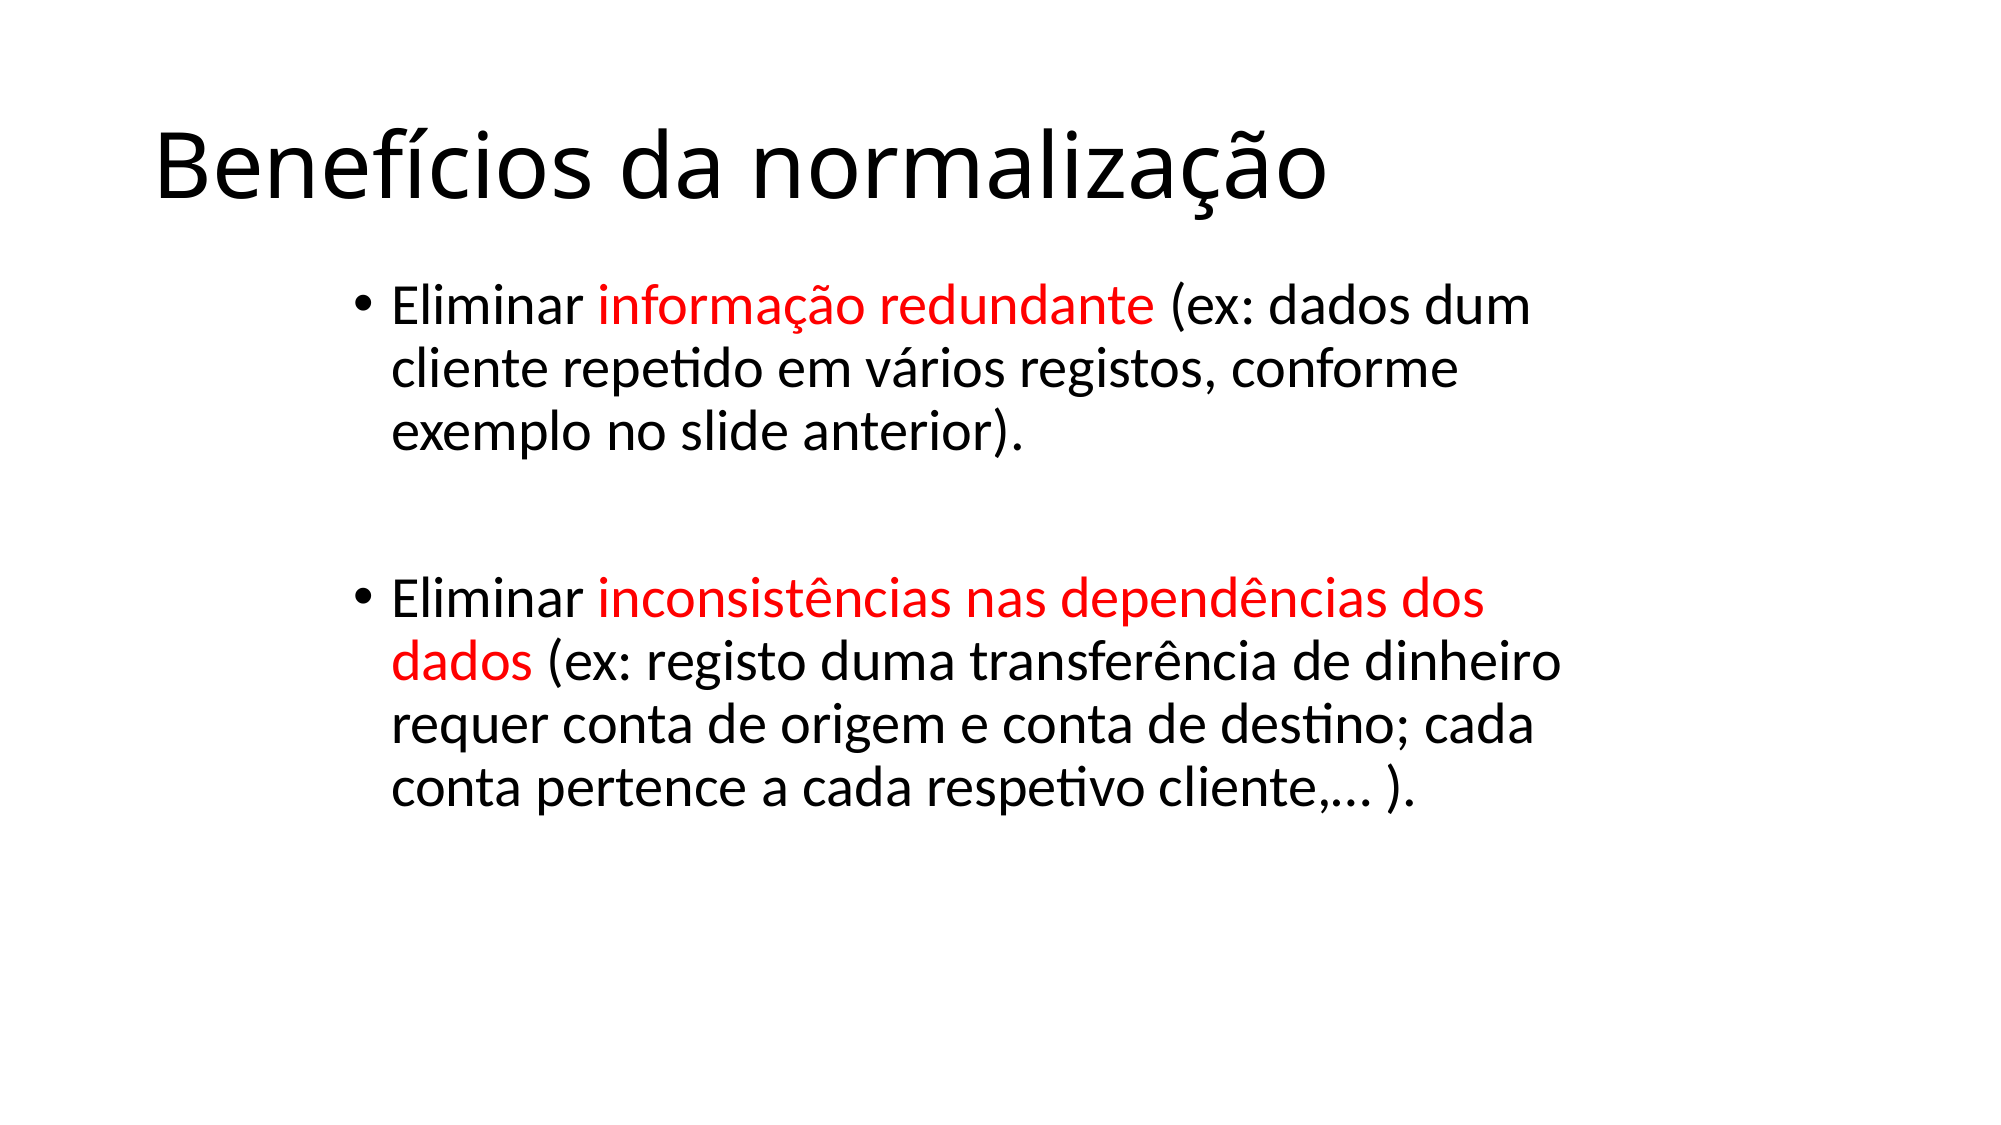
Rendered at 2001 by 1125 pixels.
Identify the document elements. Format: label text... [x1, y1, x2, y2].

title Benefícios da normalização [137, 59, 1863, 278]
list Eliminar informação redundante (ex: dados dum cliente repetido em vários registos, conforme exemplo no slide anterior). Eliminar inconsistências nas dependências dos dados (ex: registo duma transferência de dinheiro requer conta de origem e conta de destino; cada conta pertence a cada respetivo cliente,… ). [338, 267, 1616, 1047]
